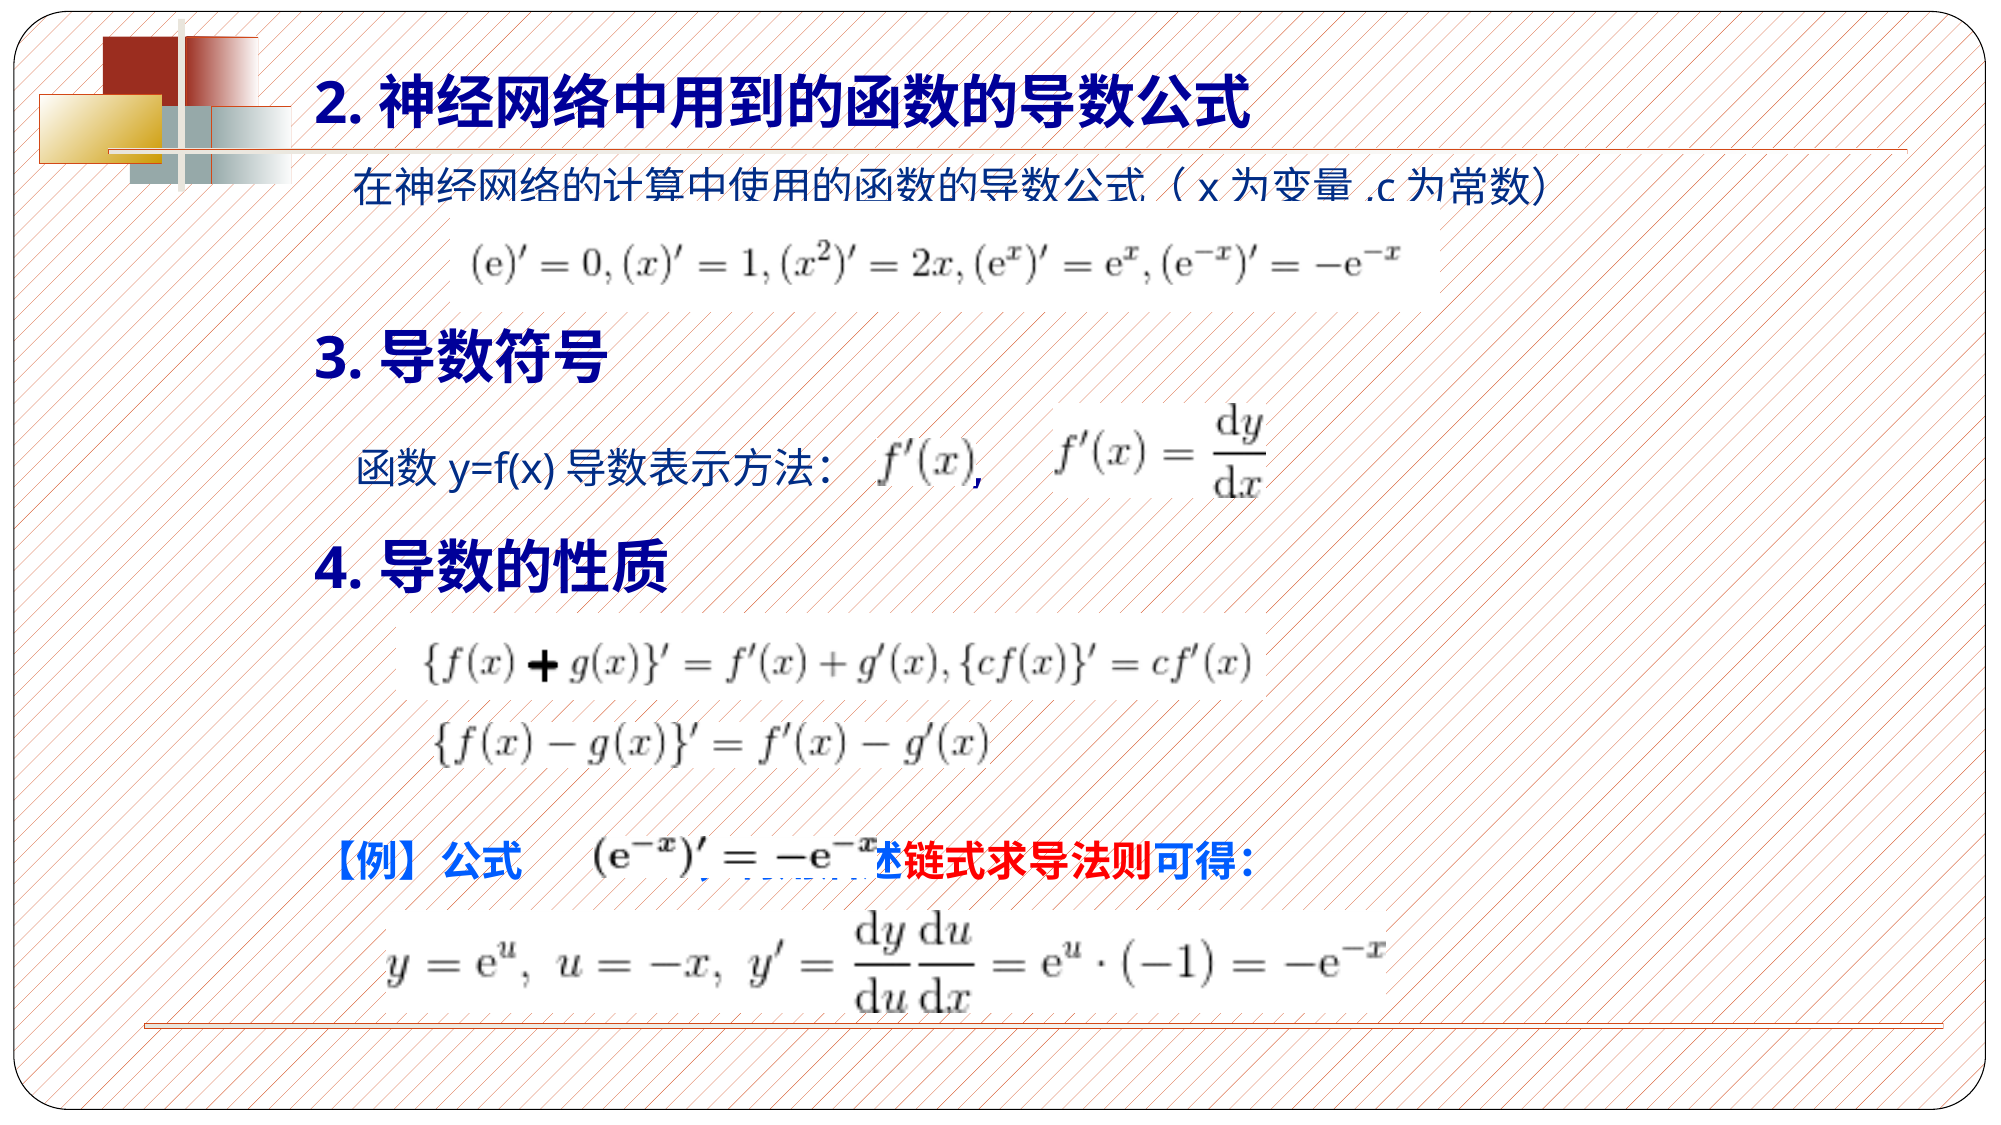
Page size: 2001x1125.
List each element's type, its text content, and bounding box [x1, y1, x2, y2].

picture [876, 438, 976, 487]
picture [1053, 403, 1266, 498]
picture [434, 722, 990, 768]
text_box 2.神经网络中用到的函数的导数公式 在神经网络的计算中使用的函数的导数公式（x为变量,c为常数） 3.导数符号 函数y=f(x)导数表示方法： , 4.导数的性质 【例】公式 ，利用后述链式求导法则可得： [299, 23, 1874, 893]
picture [385, 910, 1386, 1013]
picture [396, 613, 1266, 700]
picture [592, 835, 877, 878]
picture [450, 201, 1440, 312]
